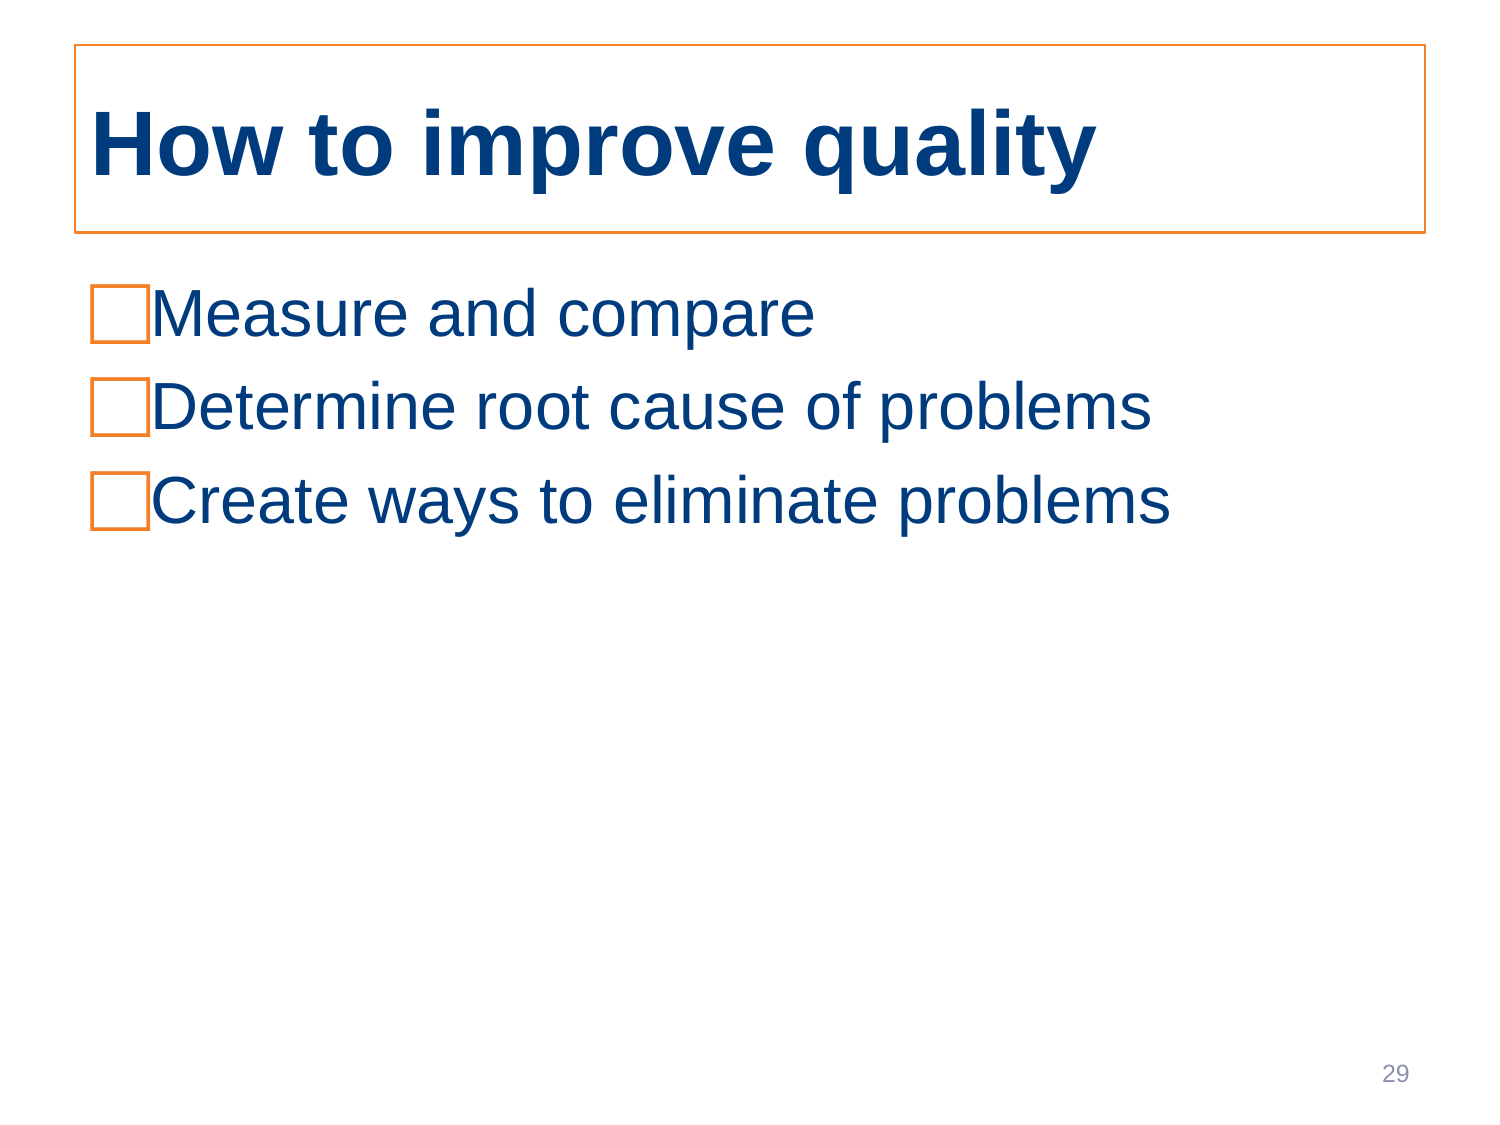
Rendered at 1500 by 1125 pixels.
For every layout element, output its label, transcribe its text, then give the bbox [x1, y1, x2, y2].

title How to improve quality [74, 44, 1426, 234]
list Measure and compare Determine root cause of problems Create ways to eliminate problems [75, 262, 1425, 1038]
slide_number 29 [1074, 1042, 1425, 1103]
